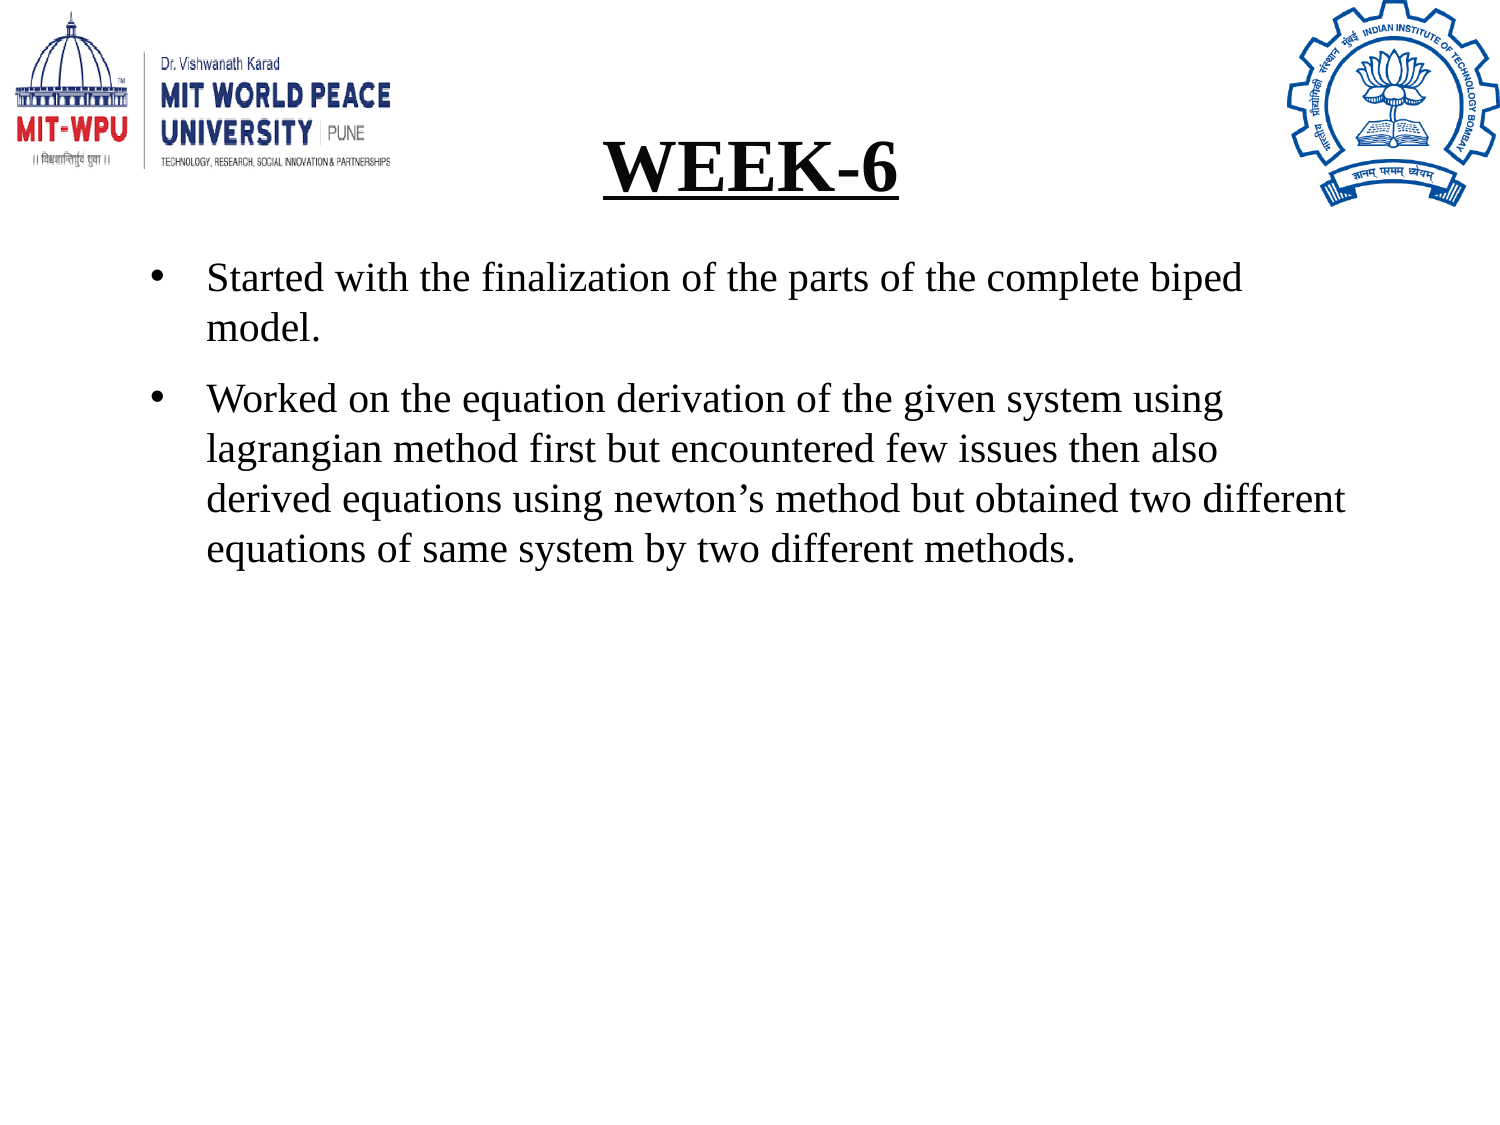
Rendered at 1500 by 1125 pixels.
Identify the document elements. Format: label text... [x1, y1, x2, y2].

picture [1287, 0, 1500, 208]
subtitle Started with the finalization of the parts of the complete biped model. Worked on the equation derivation of the given system using lagrangian method first but encountered few issues then also derived equations using newton’s method but obtained two different equations of same system by two different methods. [150, 249, 1350, 600]
picture [14, 11, 390, 169]
title WEEK-6 [113, 116, 1282, 208]
